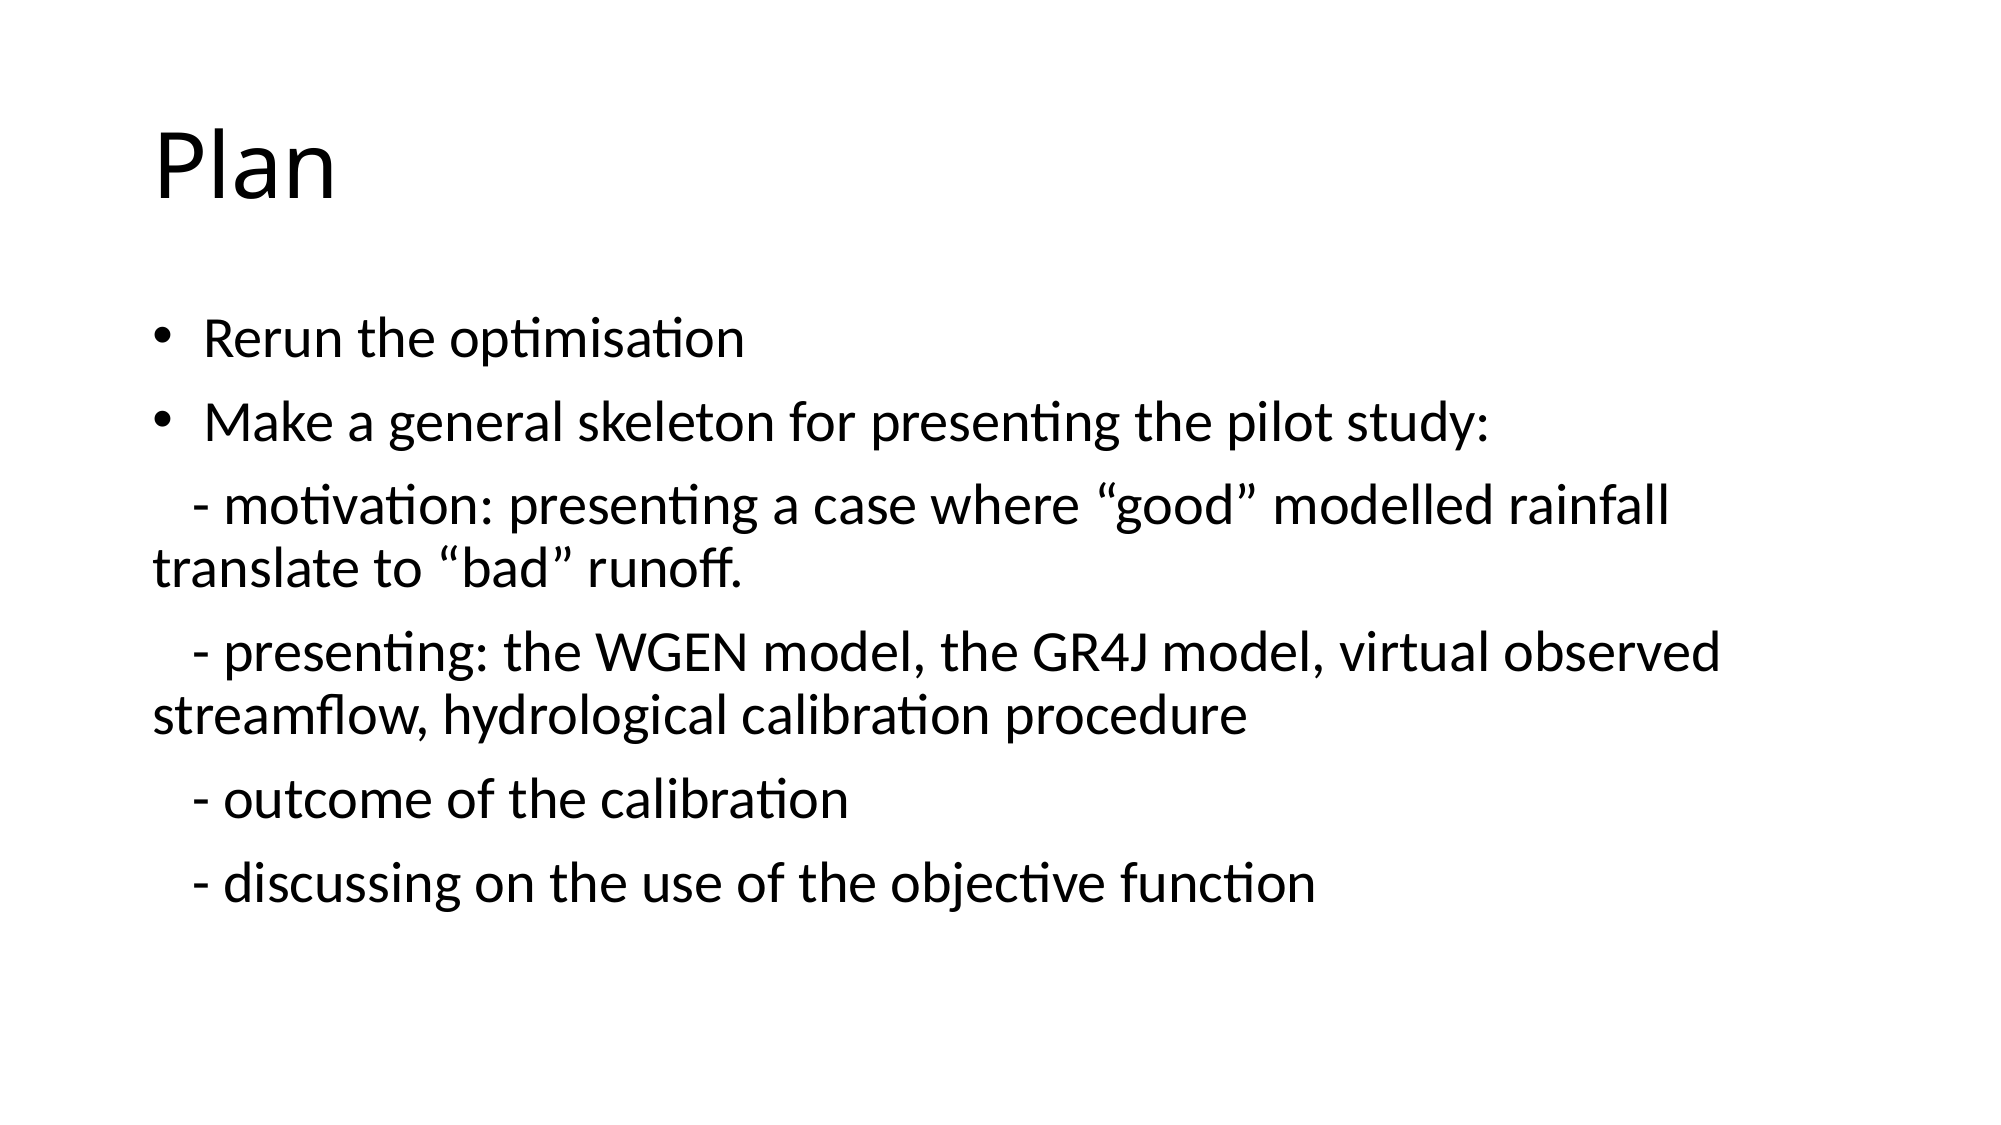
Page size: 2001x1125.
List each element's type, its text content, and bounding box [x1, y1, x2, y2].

title Plan [137, 59, 1863, 278]
list Rerun the optimisation Make a general skeleton for presenting the pilot study: - motivation: presenting a case where “good” modelled rainfall translate to “bad” runoff. - presenting: the WGEN model, the GR4J model, virtual observed streamflow, hydrological calibration procedure - outcome of the calibration - discussing on the use of the objective function [137, 299, 1863, 1108]
